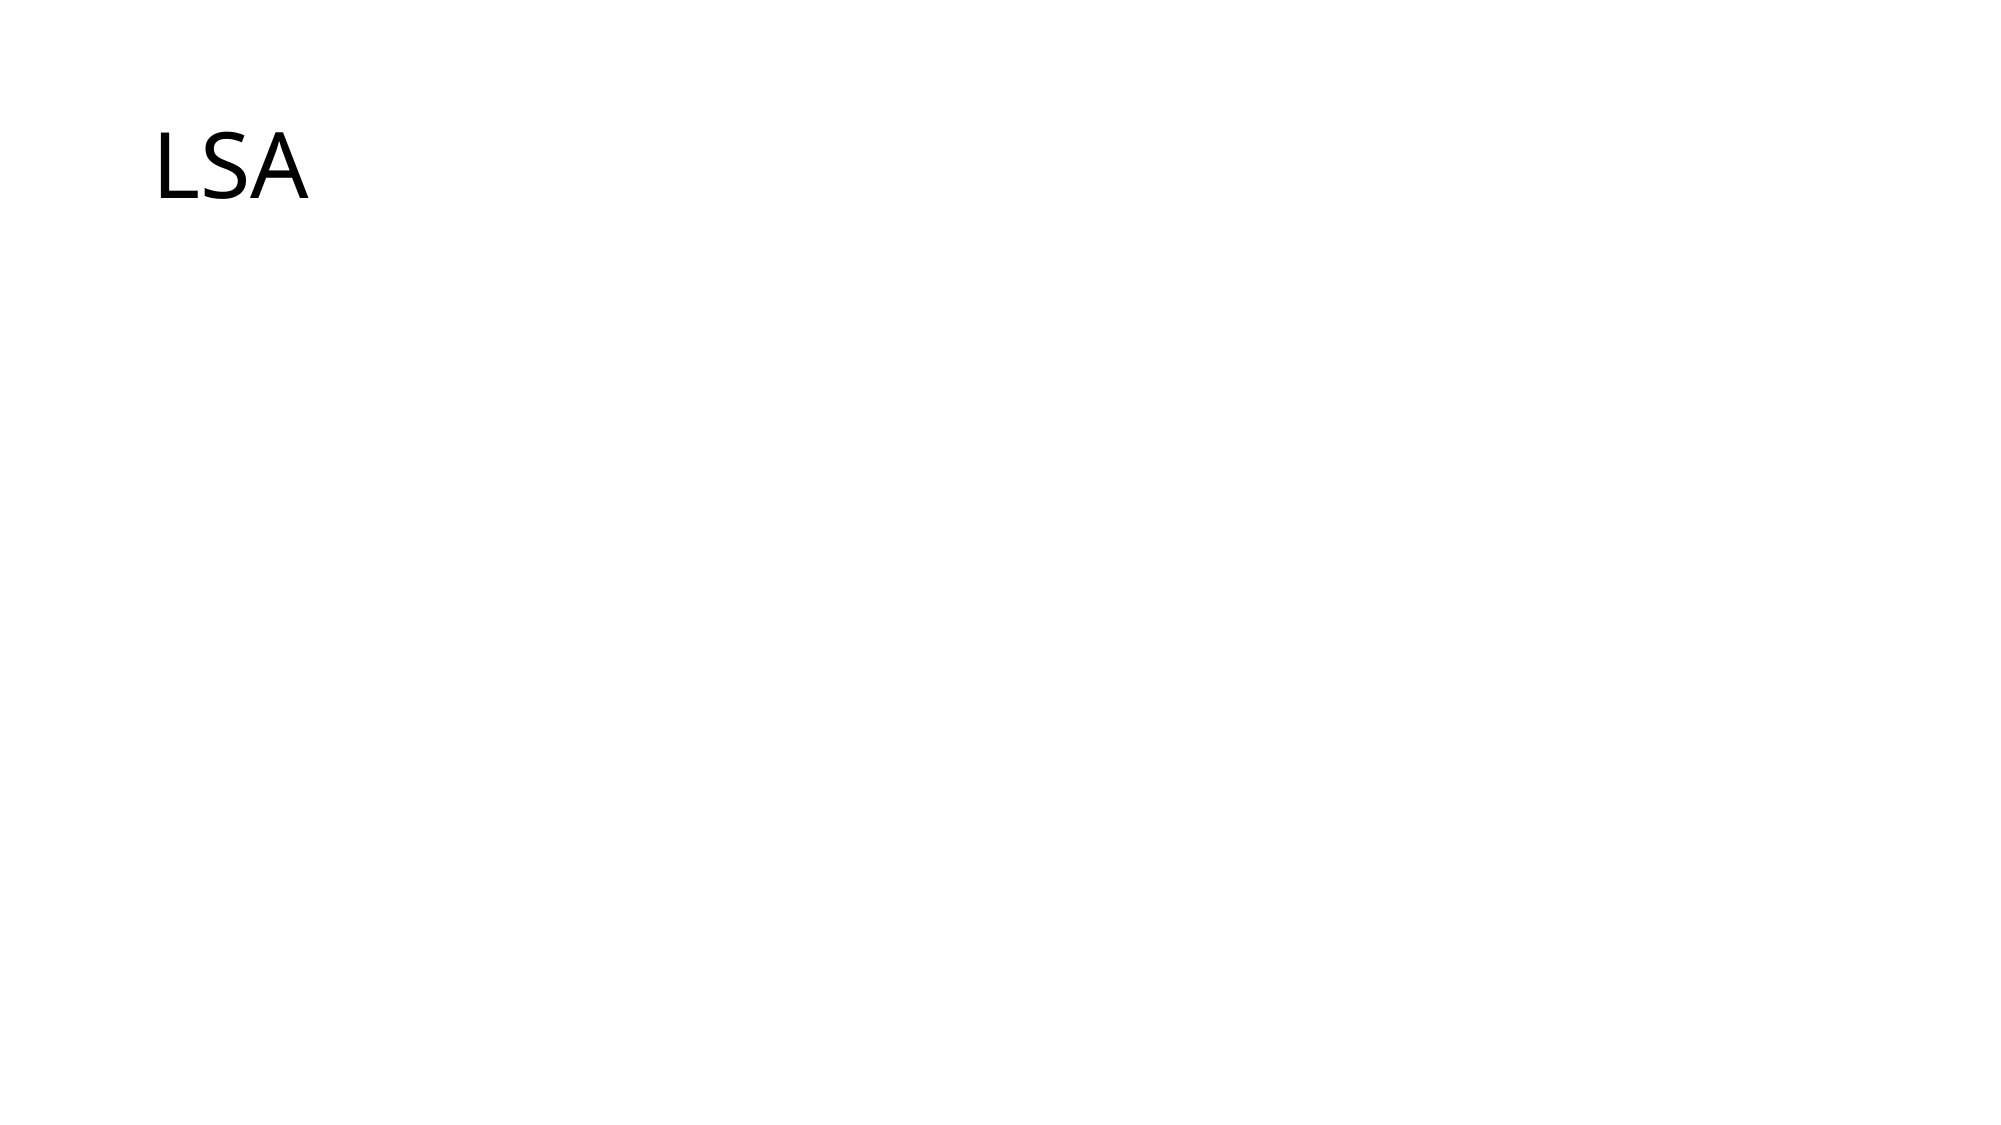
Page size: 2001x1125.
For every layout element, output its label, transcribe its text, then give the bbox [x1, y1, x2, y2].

title LSA [137, 59, 1863, 278]
